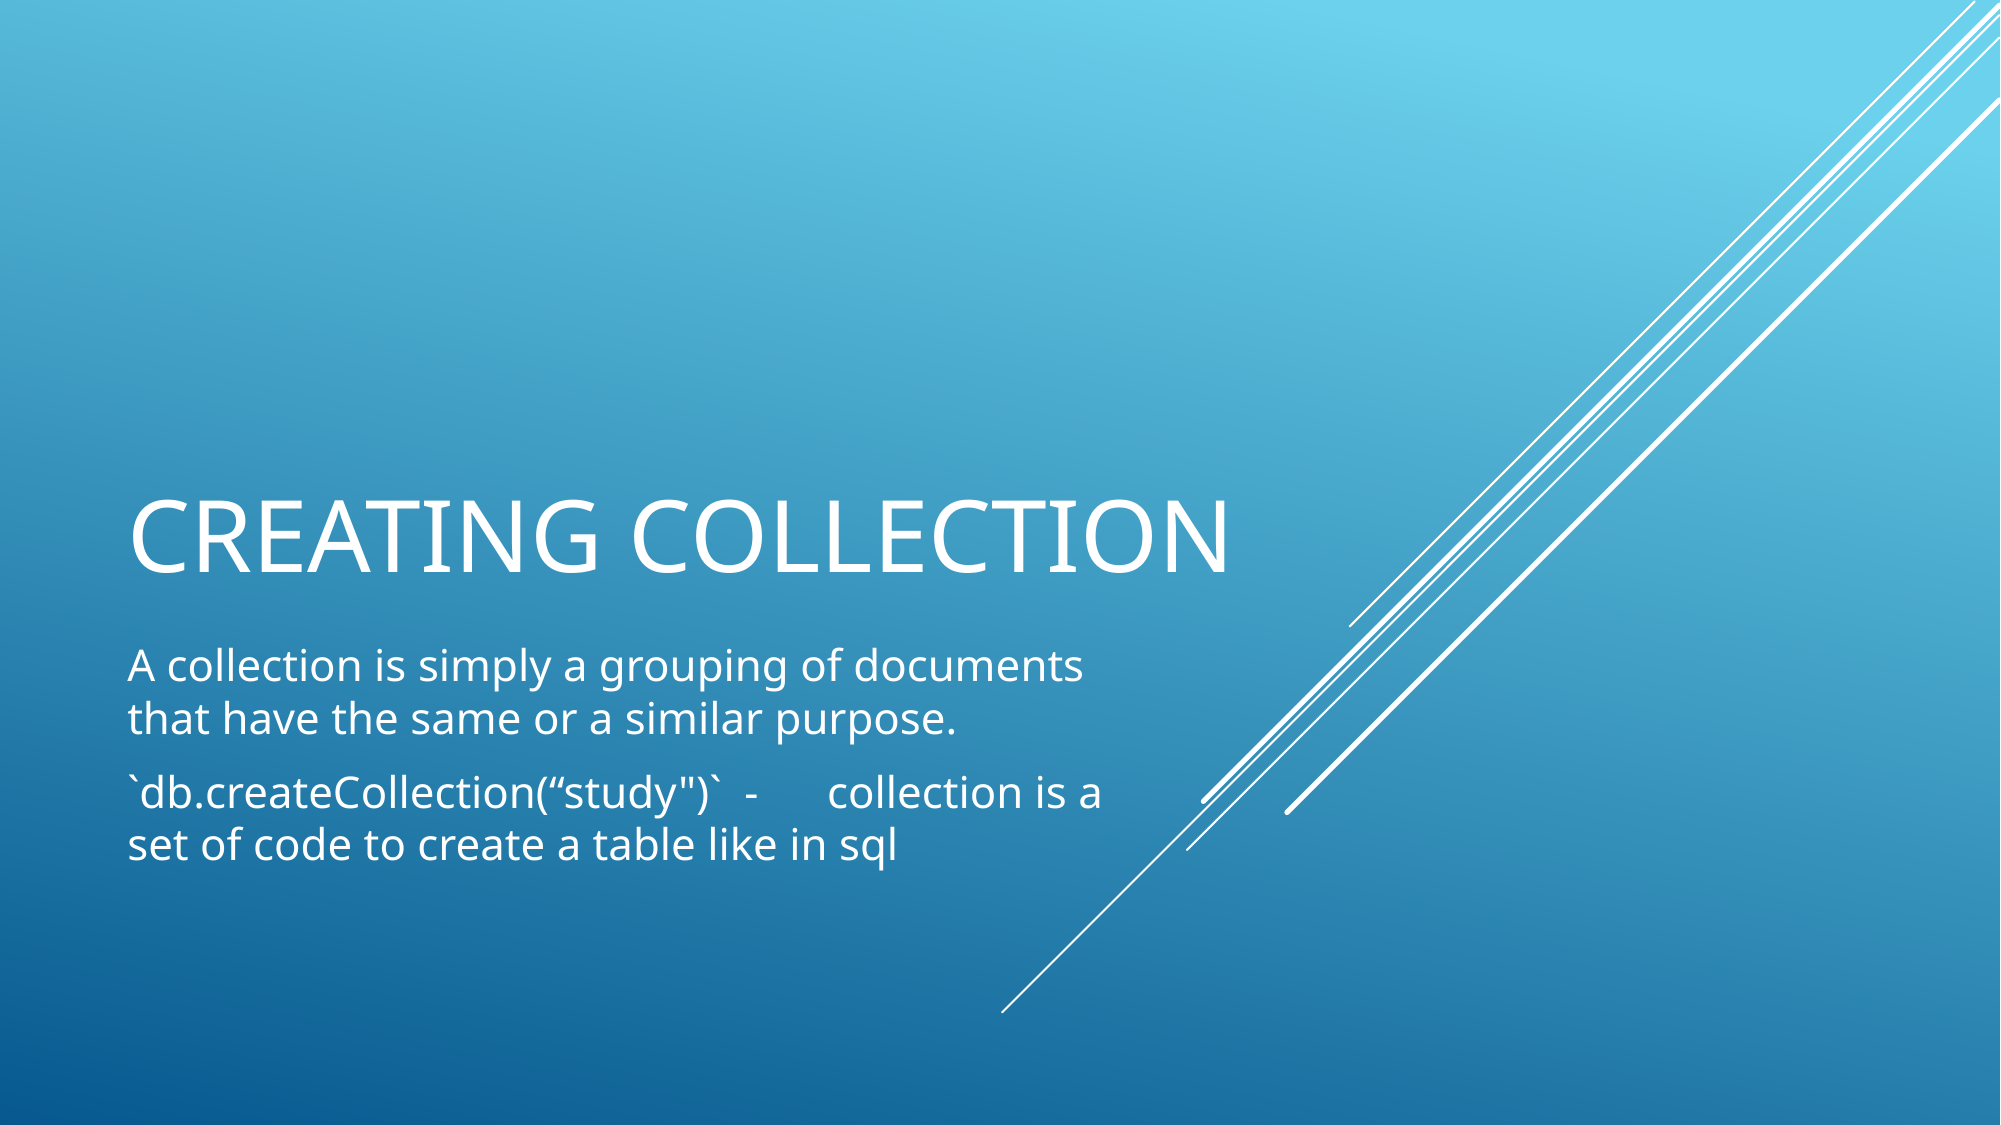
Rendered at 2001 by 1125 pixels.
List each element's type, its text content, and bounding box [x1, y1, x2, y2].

title Creating collection [112, 112, 1425, 600]
subtitle A collection is simply a grouping of documents that have the same or a similar purpose. `db.createCollection(“study")` - collection is a set of code to create a table like in sql [112, 630, 1163, 950]
